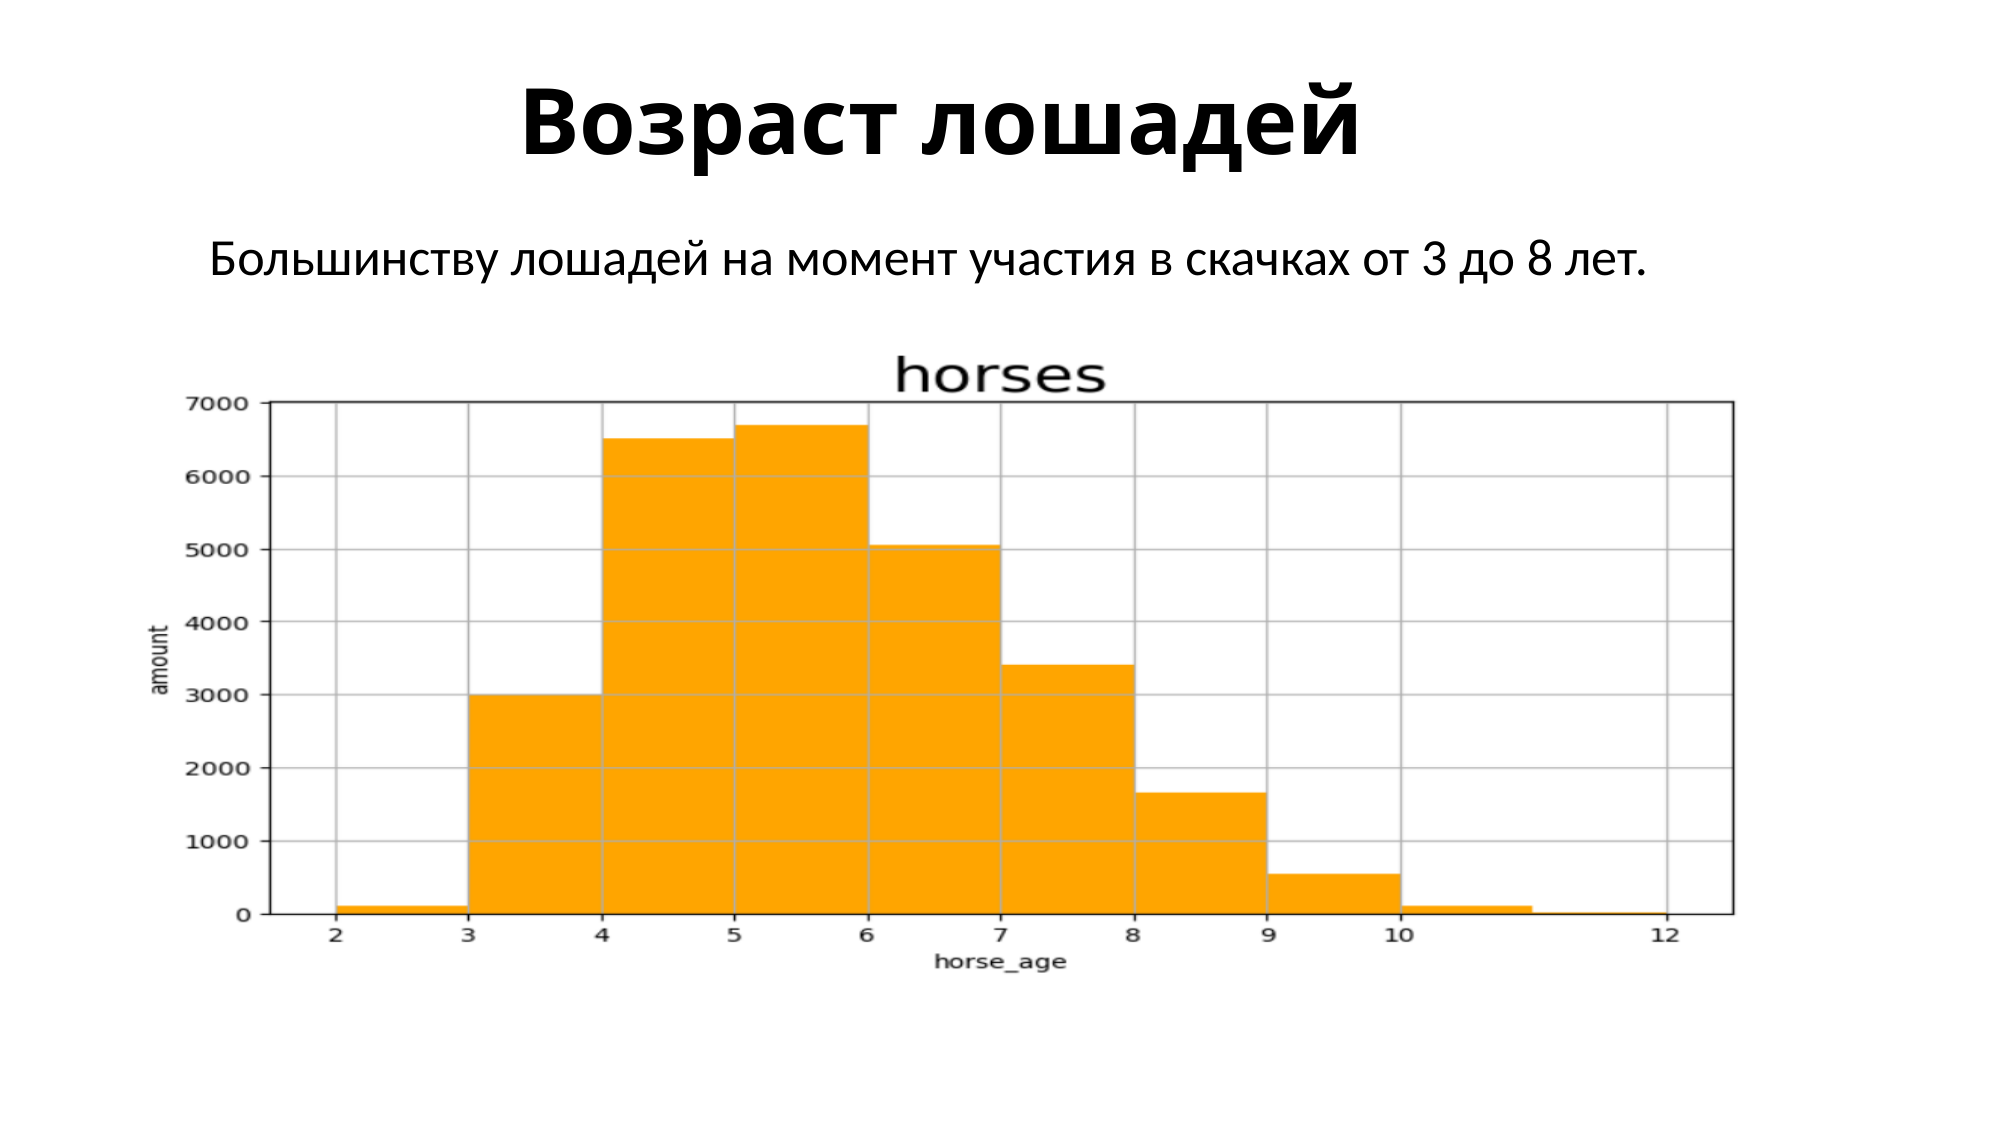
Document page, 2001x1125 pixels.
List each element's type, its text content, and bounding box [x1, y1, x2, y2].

picture [137, 355, 1786, 979]
title Возраст лошадей [79, 59, 1805, 189]
list Большинству лошадей на момент участия в скачках от 3 до 8 лет. [137, 223, 1863, 1014]
